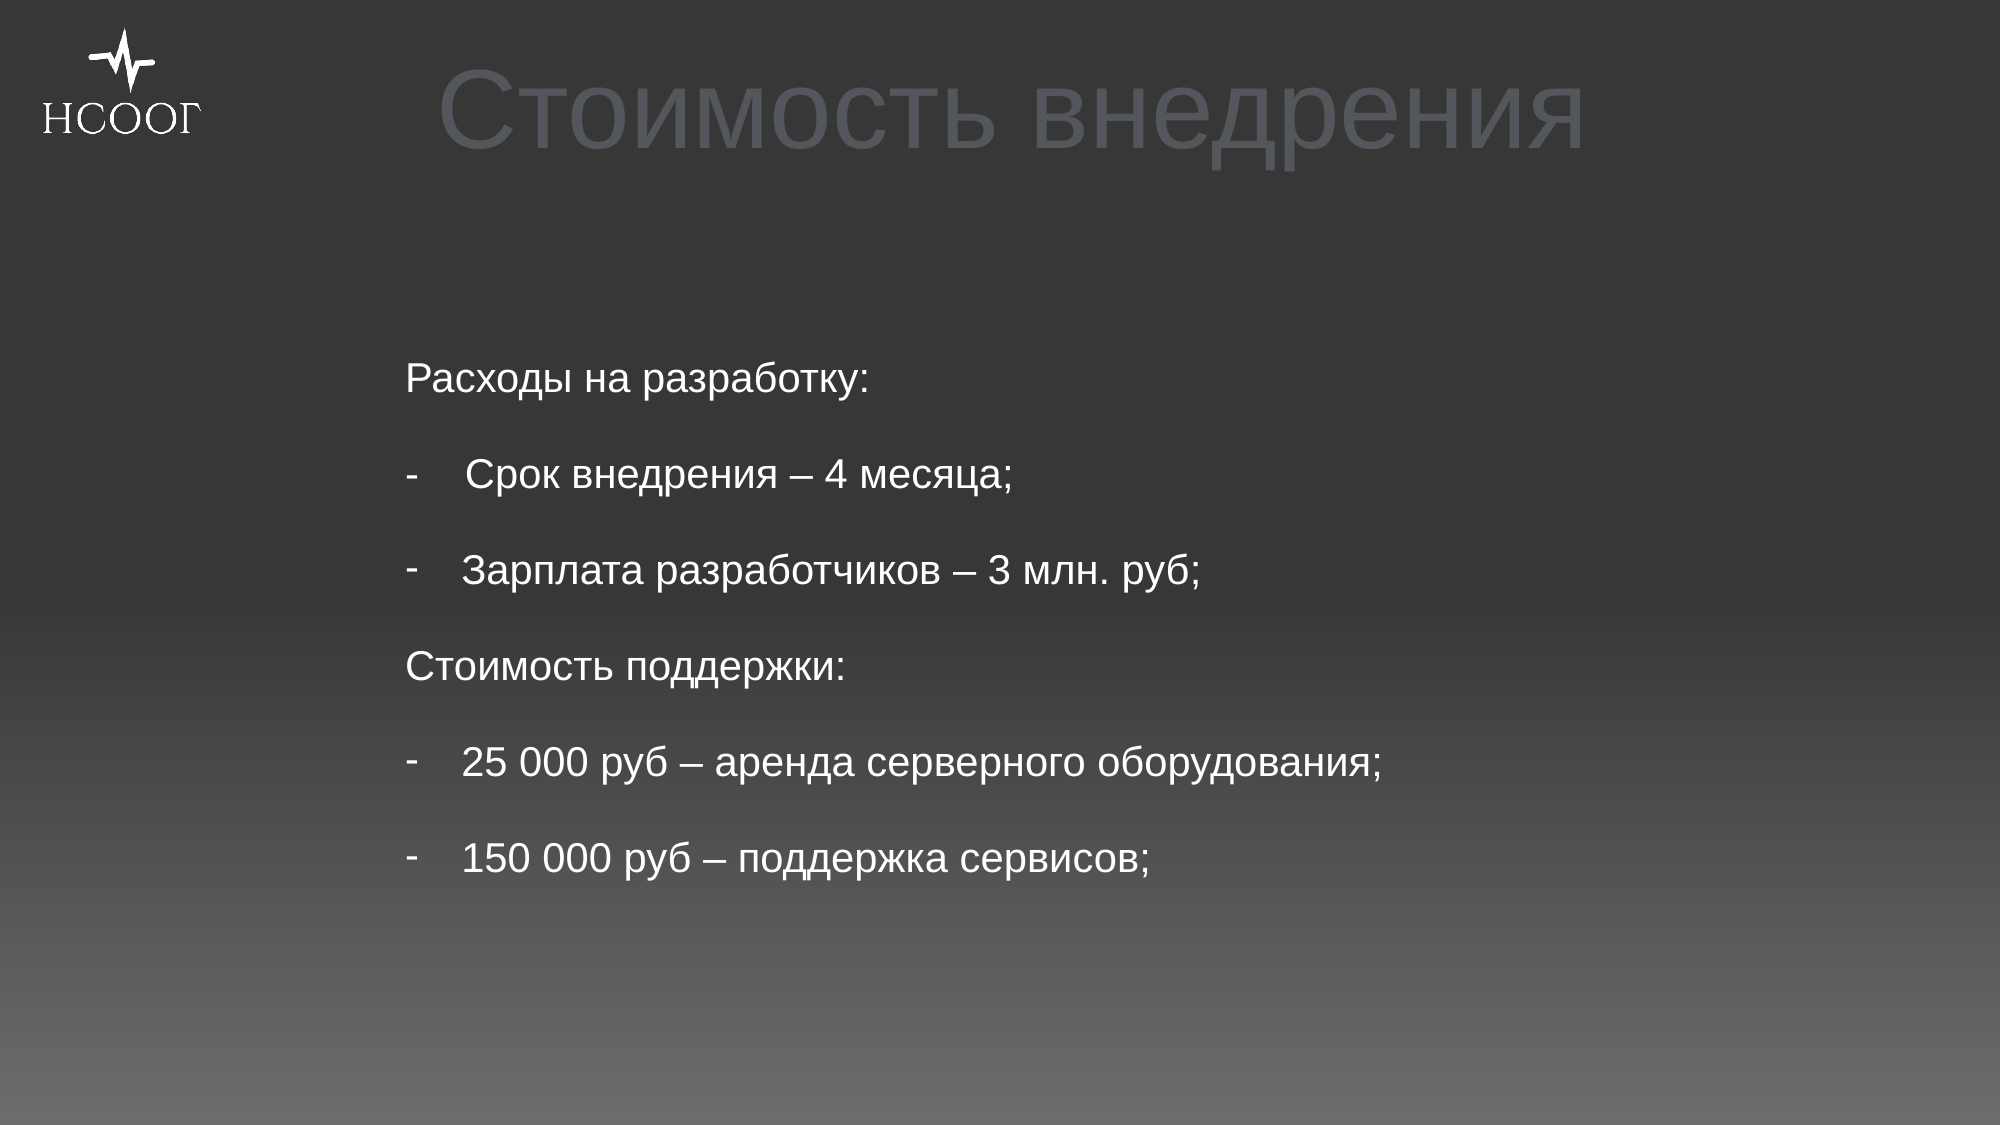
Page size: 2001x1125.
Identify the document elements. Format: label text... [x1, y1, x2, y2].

text_box Расходы на разработку: - Срок внедрения – 4 месяца; Зарплата разработчиков – 3 млн. руб; Стоимость поддержки: 25 000 руб – аренда серверного оборудования; 150 000 руб – поддержка сервисов; [389, 318, 1610, 1125]
picture [0, 0, 442, 205]
text_box Стоимость внедрения [442, 28, 1604, 179]
